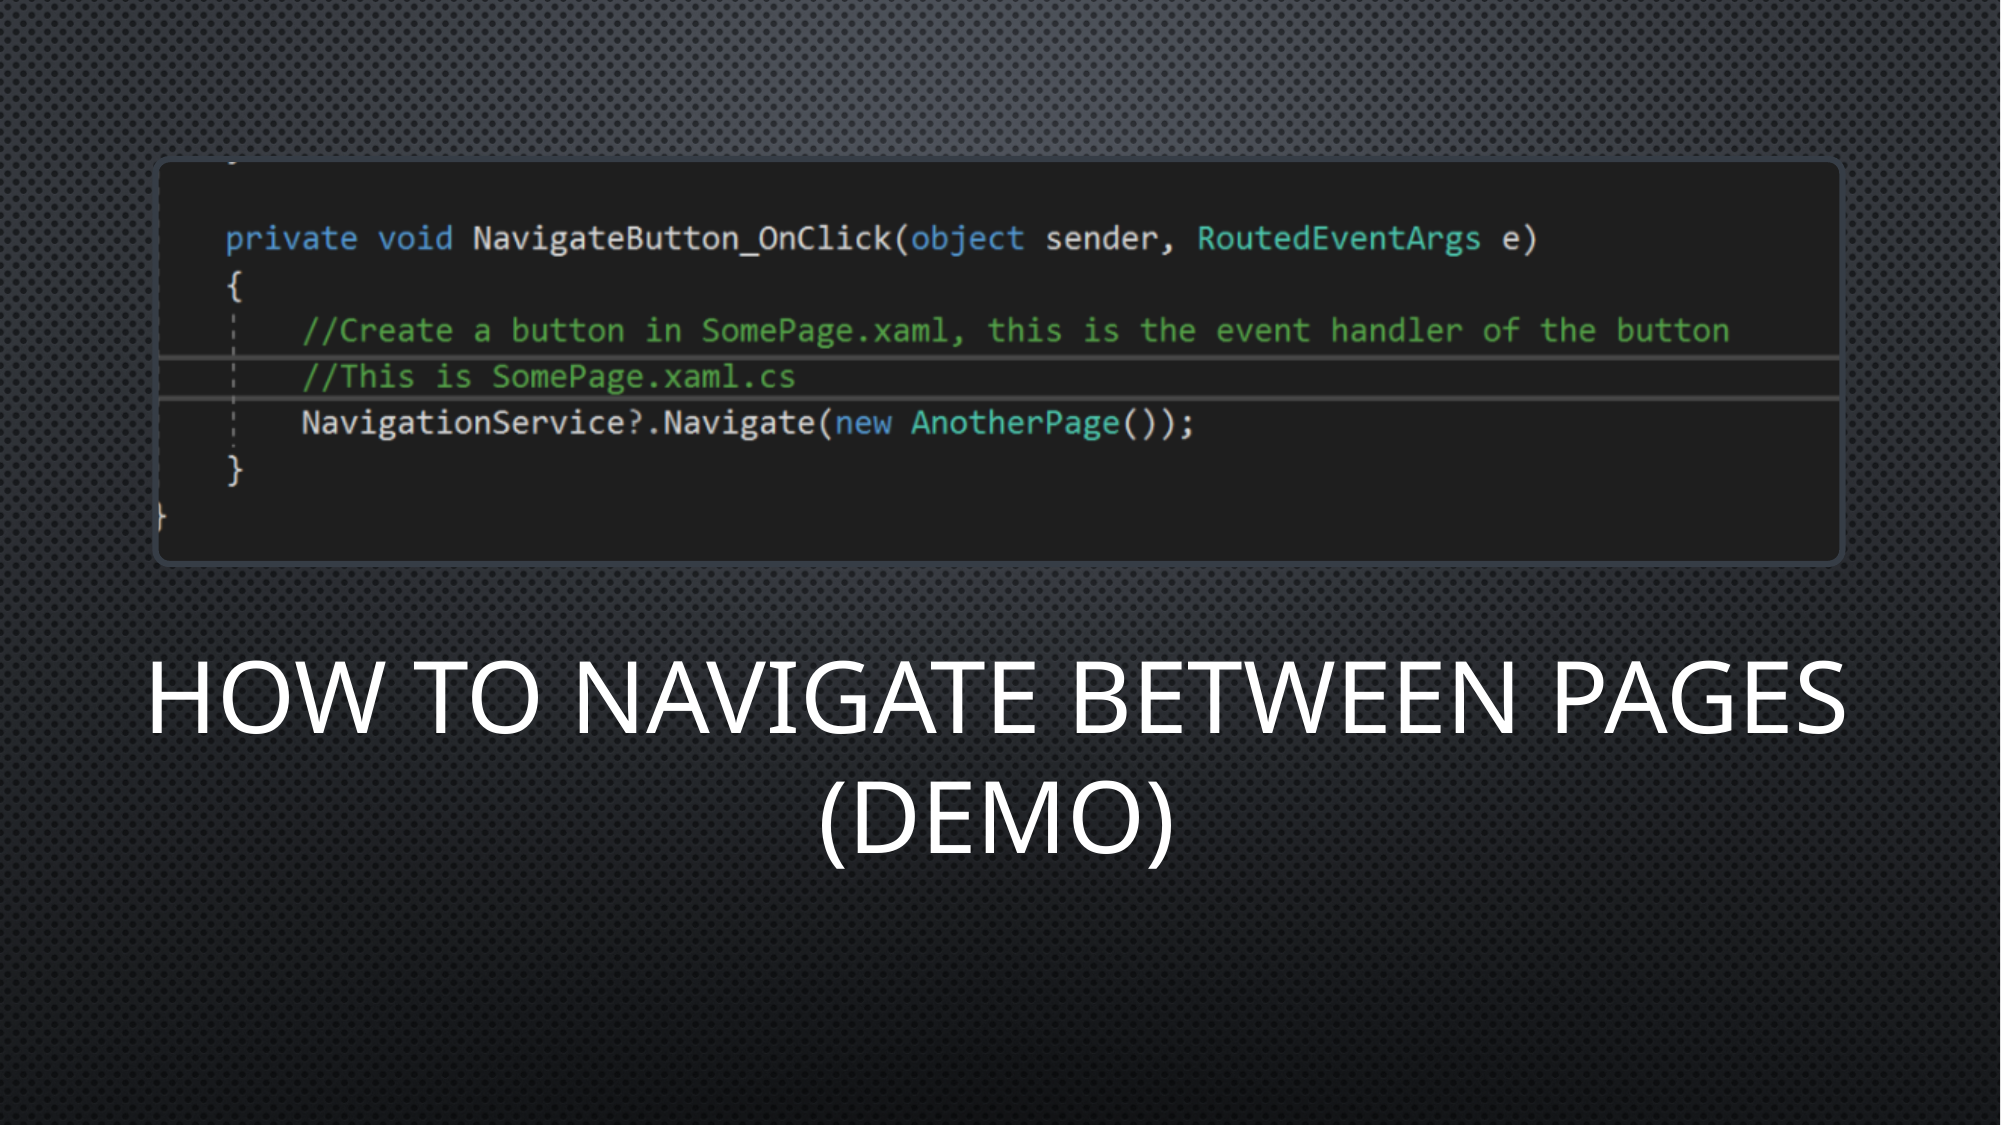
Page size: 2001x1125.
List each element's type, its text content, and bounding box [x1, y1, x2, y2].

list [155, 158, 1843, 565]
title How To Navigate Between Pages (DEMO) [104, 614, 1889, 881]
